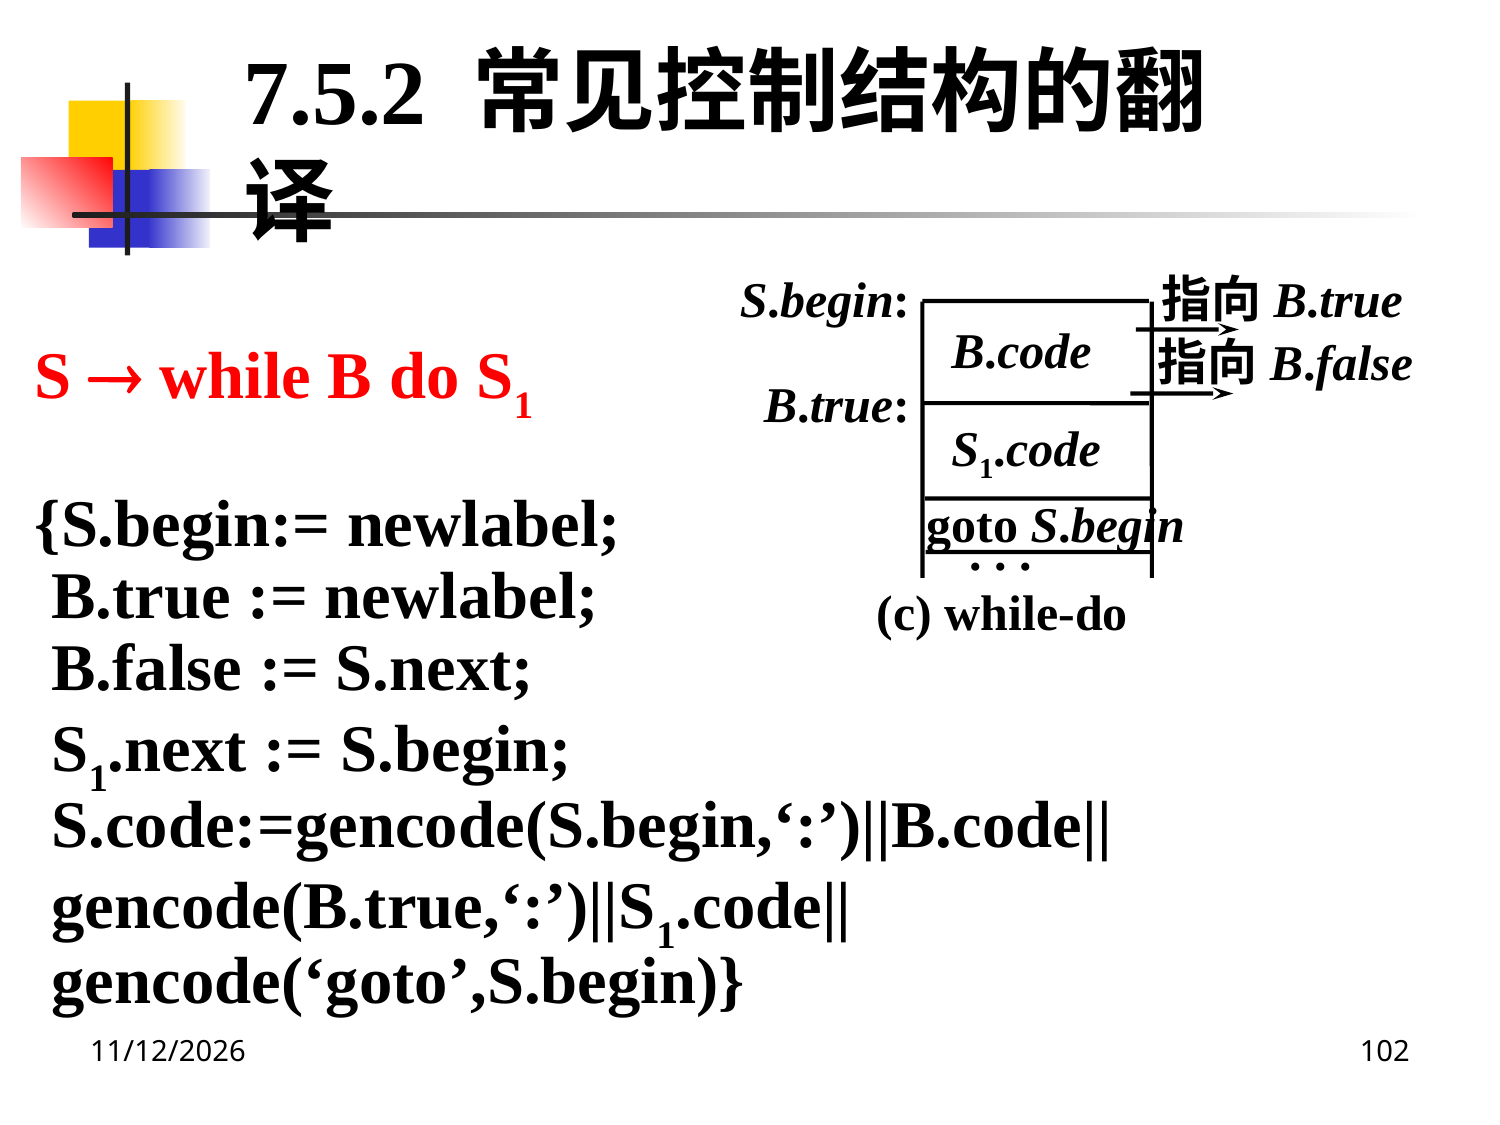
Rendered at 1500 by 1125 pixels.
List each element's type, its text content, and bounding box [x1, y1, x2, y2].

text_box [724, 259, 1437, 647]
slide_number 102 [1074, 1024, 1425, 1103]
list S  while B do S1 {S.begin:= newlabel; B.true := newlabel; B.false := S.next; S1.next := S.begin; S.code:=gencode(S.begin,‘:’)||B.code|| gencode(B.true,‘:’)||S1.code|| gencode(‘goto’,S.begin)} [19, 172, 1483, 1023]
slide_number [75, 1024, 425, 1103]
text_box 7.5.2 常见控制结构的翻译 [228, 88, 1306, 197]
